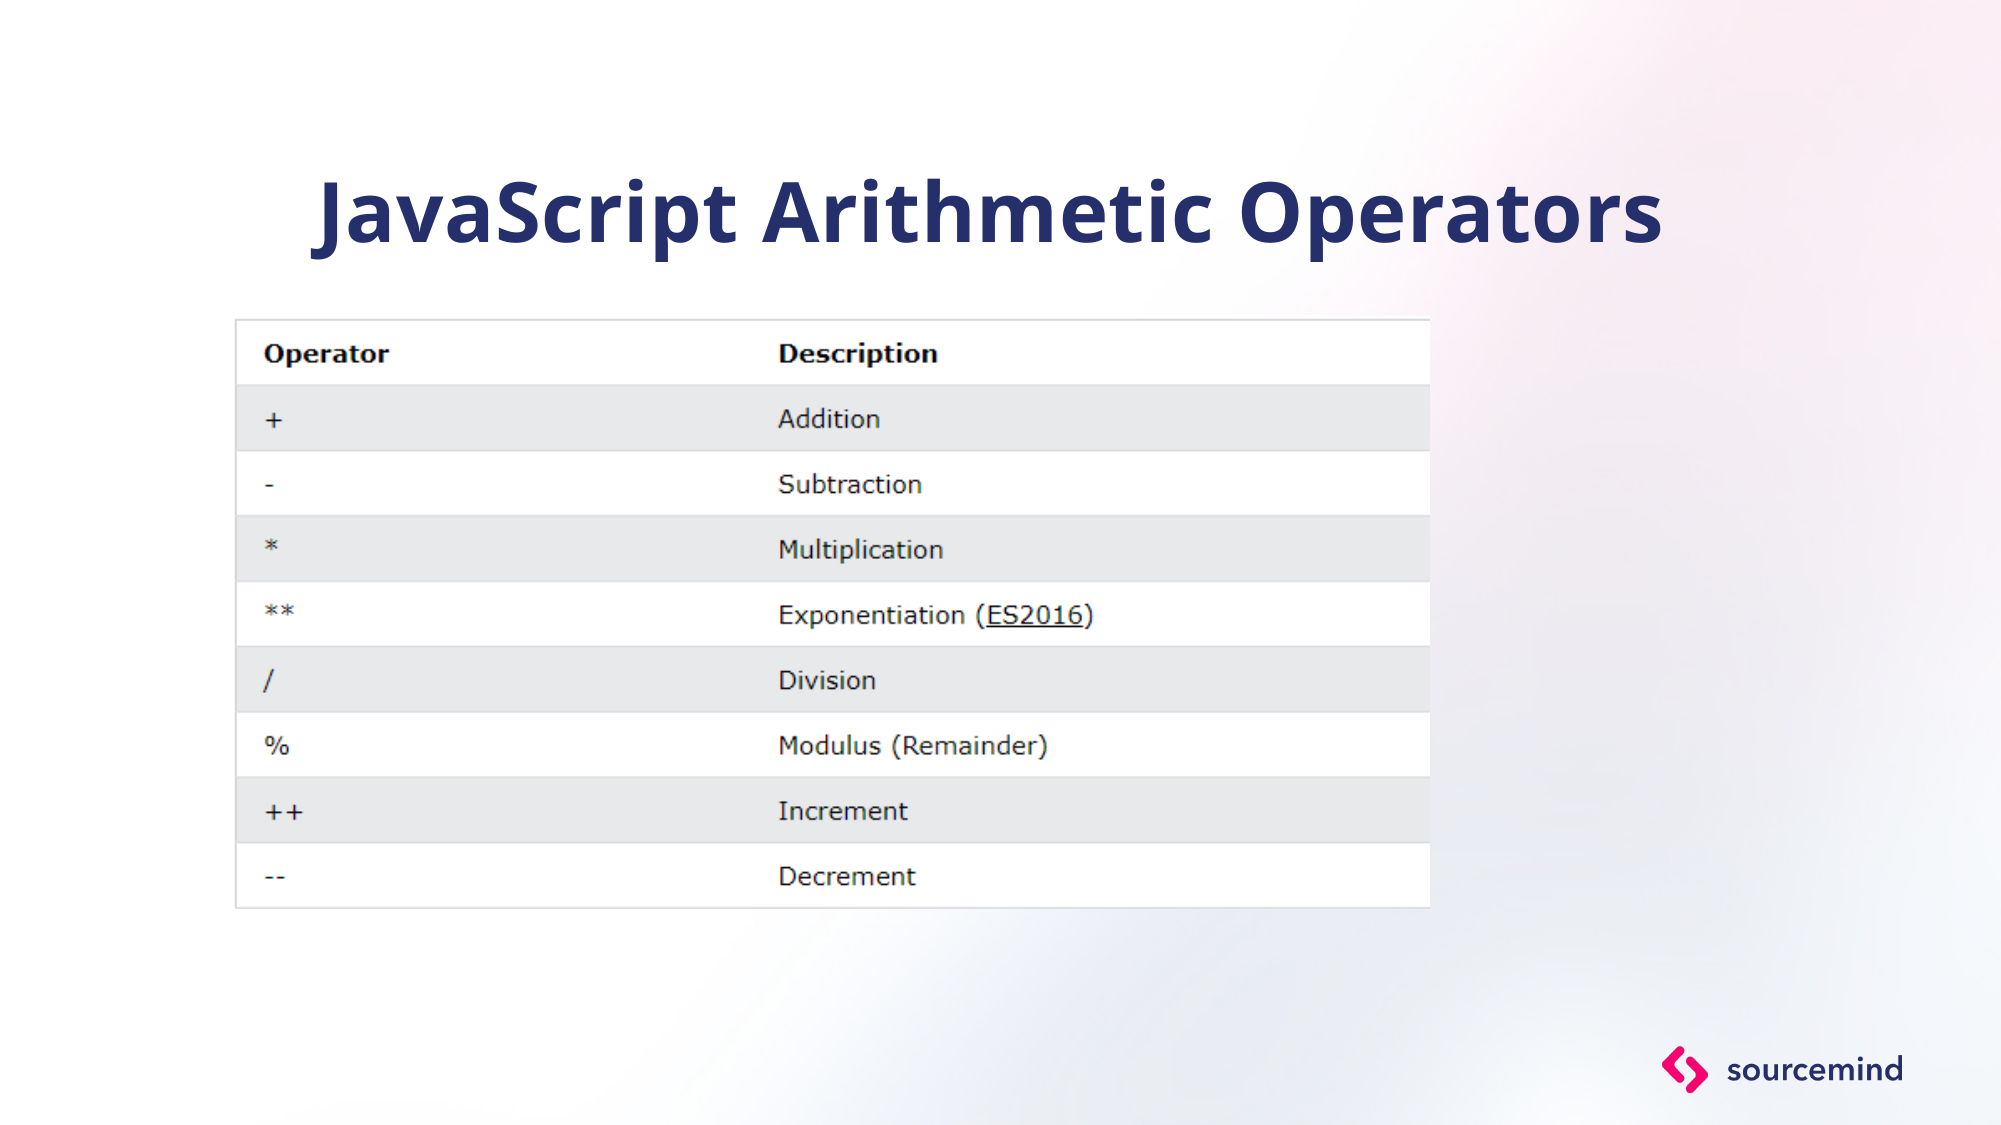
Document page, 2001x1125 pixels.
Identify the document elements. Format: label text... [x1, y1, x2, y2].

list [232, 316, 1430, 909]
picture [1661, 1045, 1902, 1094]
title JavaScript Arithmetic Operators [114, 151, 1869, 377]
